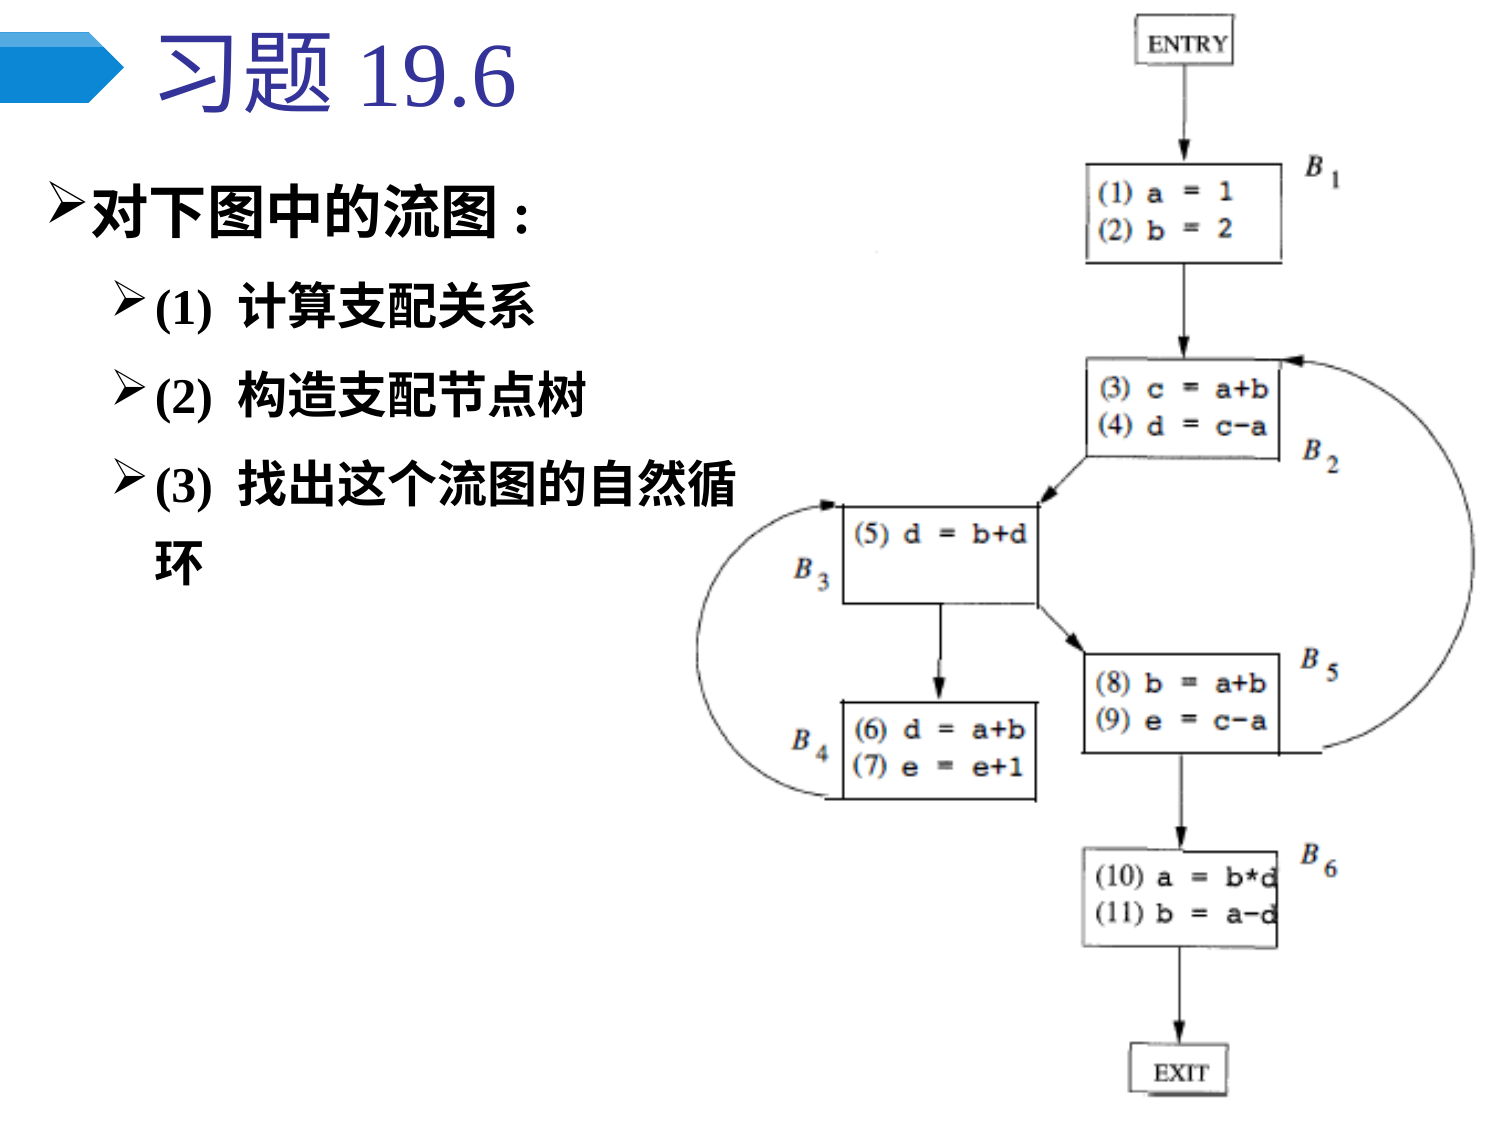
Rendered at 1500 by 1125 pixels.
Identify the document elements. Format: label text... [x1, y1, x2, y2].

picture [668, 0, 1500, 1105]
list 对下图中的流图: (1) 计算支配关系 (2) 构造支配节点树 (3) 找出这个流图的自然循环 [29, 158, 663, 960]
title 习题19.6 [135, 26, 663, 132]
